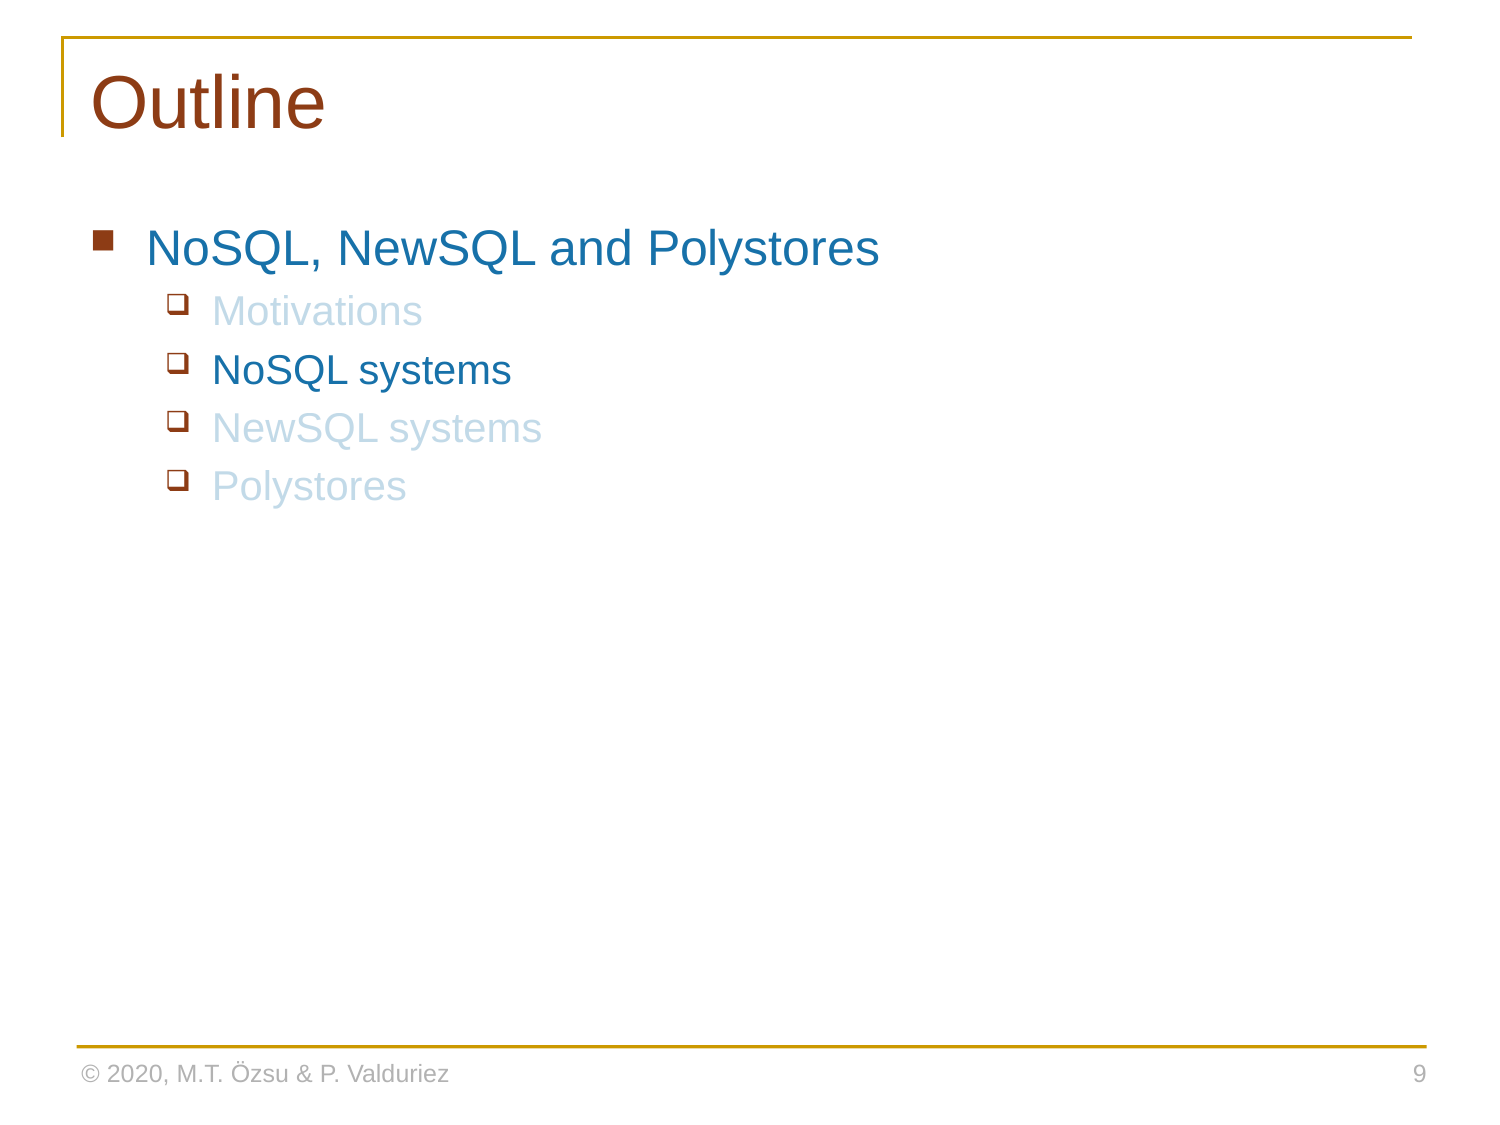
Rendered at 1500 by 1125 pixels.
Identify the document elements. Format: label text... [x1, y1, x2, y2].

slide_number 9 [1104, 1042, 1442, 1103]
title Outline [74, 45, 1426, 207]
footer © 2020, M.T. Özsu & P. Valduriez [66, 1042, 573, 1103]
list NoSQL, NewSQL and Polystores Motivations NoSQL systems NewSQL systems Polystores [74, 207, 1426, 1006]
